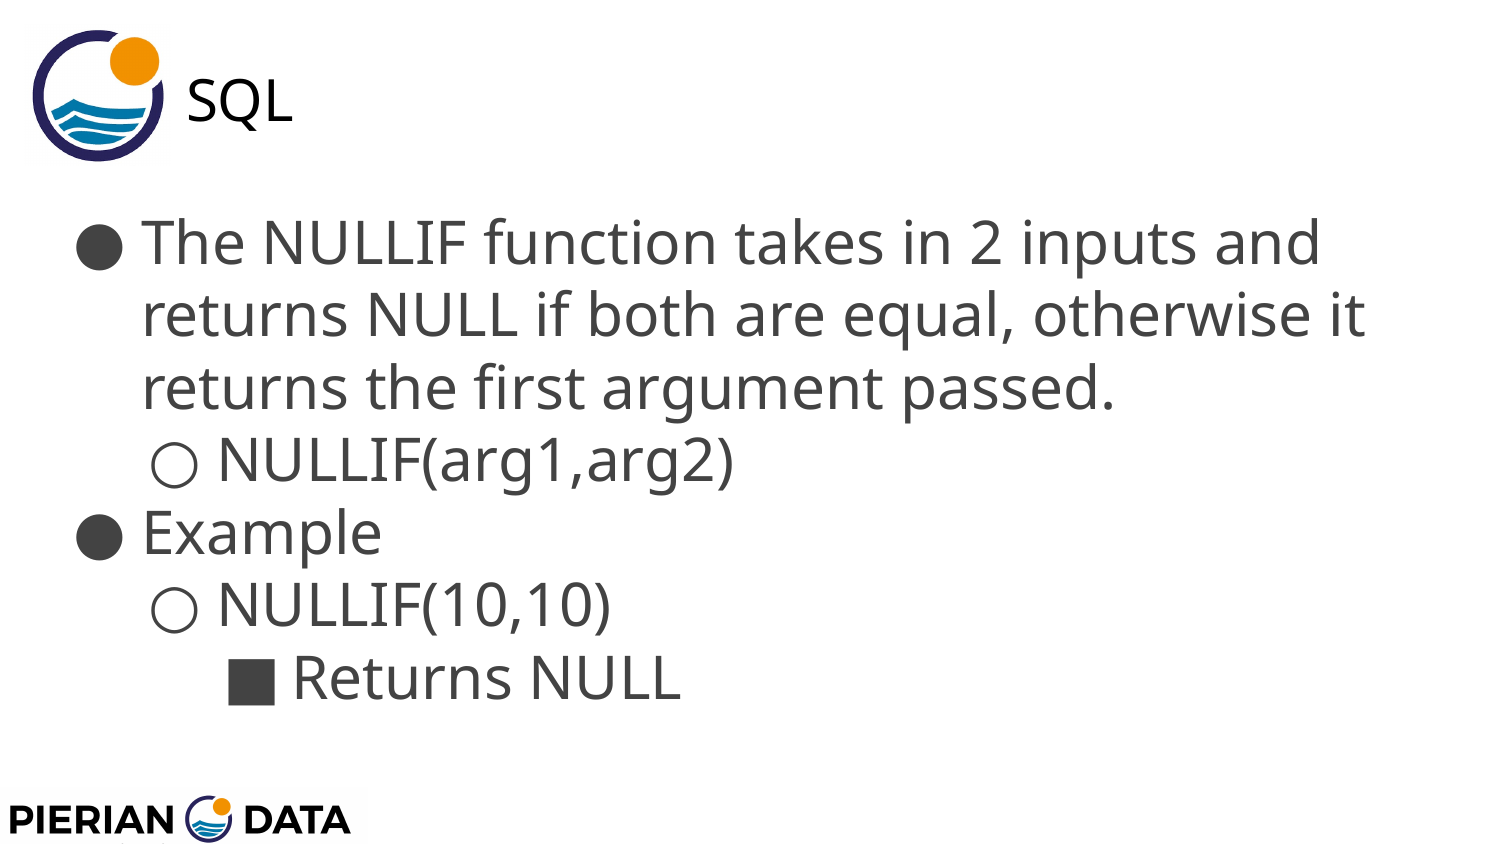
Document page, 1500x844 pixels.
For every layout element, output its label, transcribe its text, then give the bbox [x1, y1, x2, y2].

list The NULLIF function takes in 2 inputs and returns NULL if both are equal, otherwise it returns the first argument passed. NULLIF(arg1,arg2) Example NULLIF(10,10) Returns NULL [51, 189, 1476, 750]
title SQL [176, 48, 1449, 143]
picture [0, 787, 368, 844]
picture [24, 24, 172, 167]
